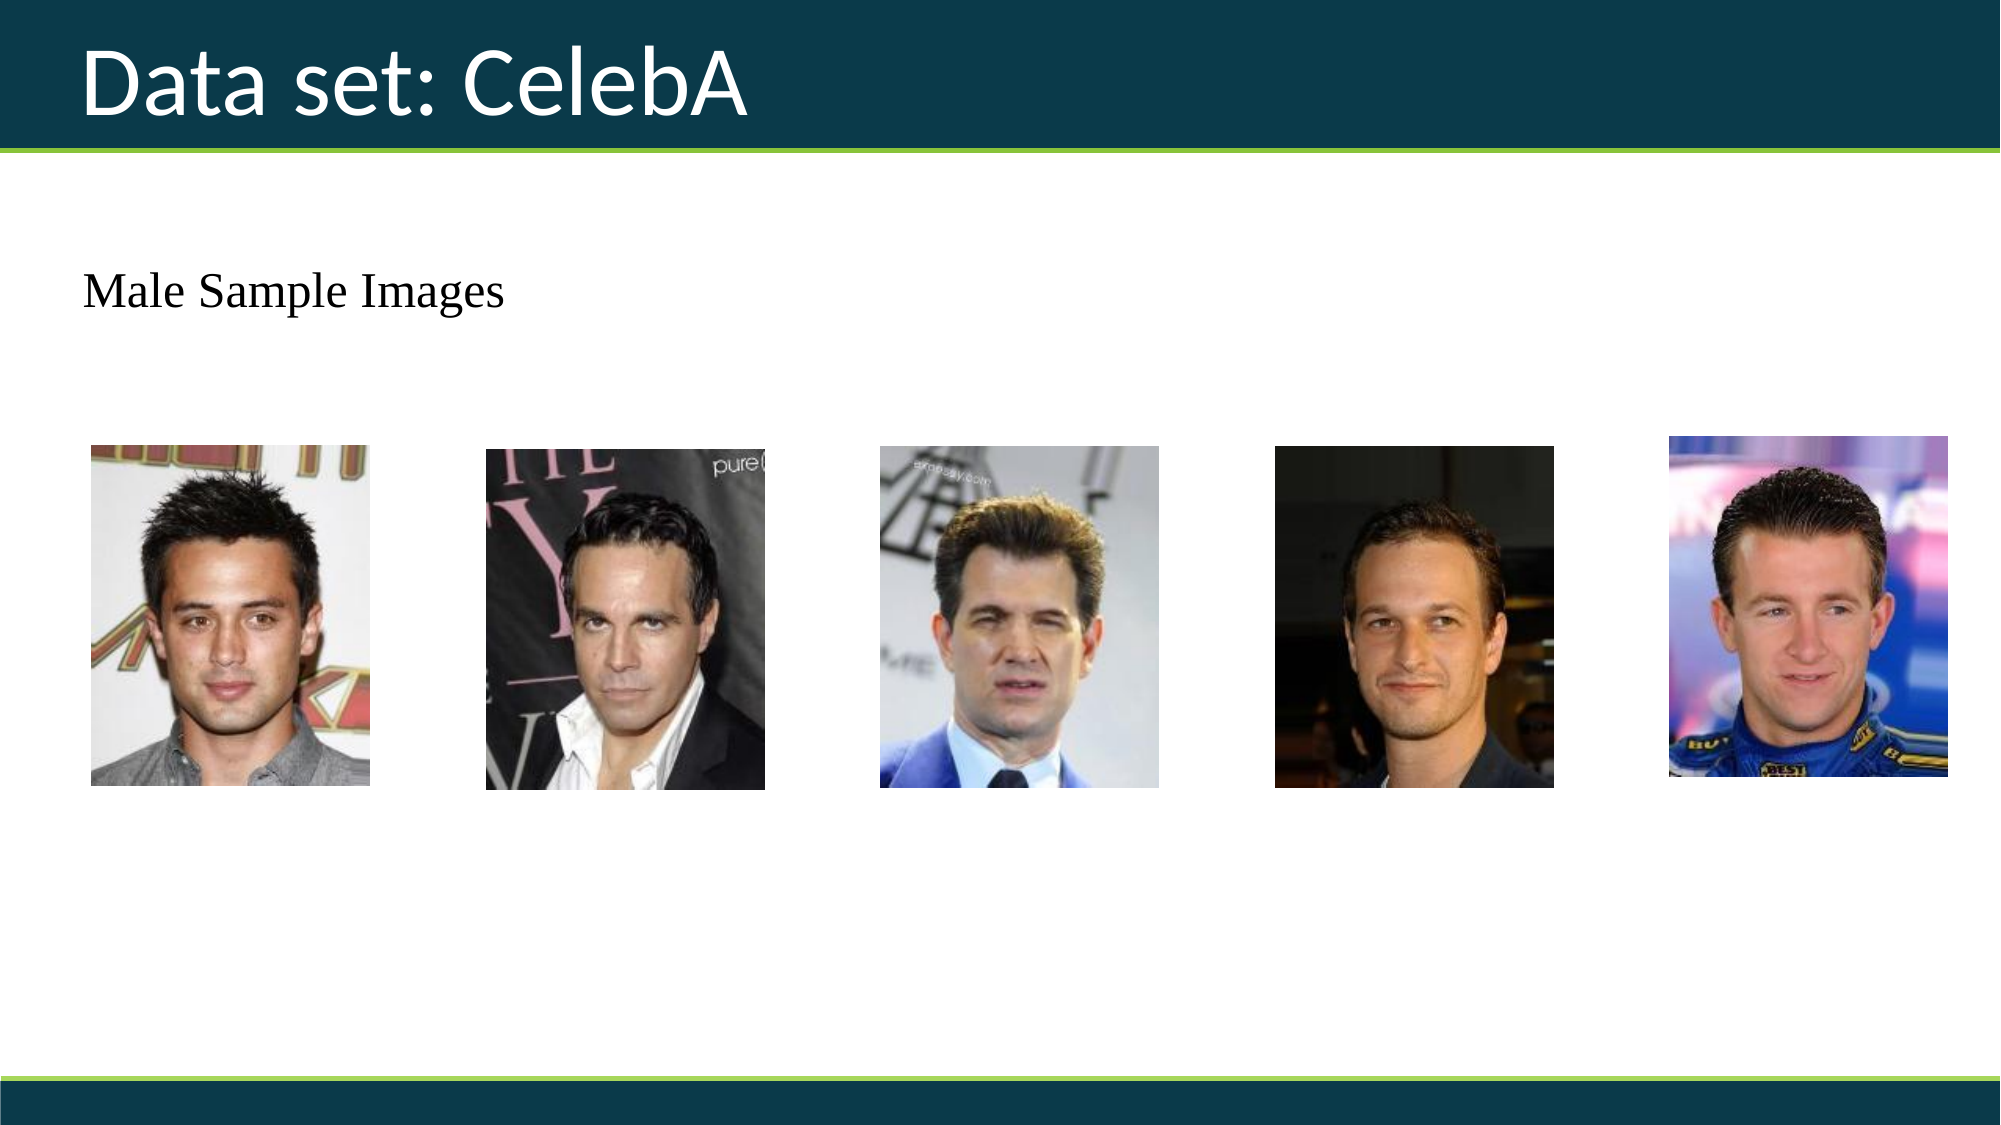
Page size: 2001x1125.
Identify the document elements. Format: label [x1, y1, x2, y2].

picture [1275, 446, 1554, 788]
picture [1669, 436, 1948, 777]
picture [486, 449, 765, 790]
picture [91, 445, 370, 786]
text_box [0, 0, 2000, 1125]
picture [880, 446, 1159, 788]
